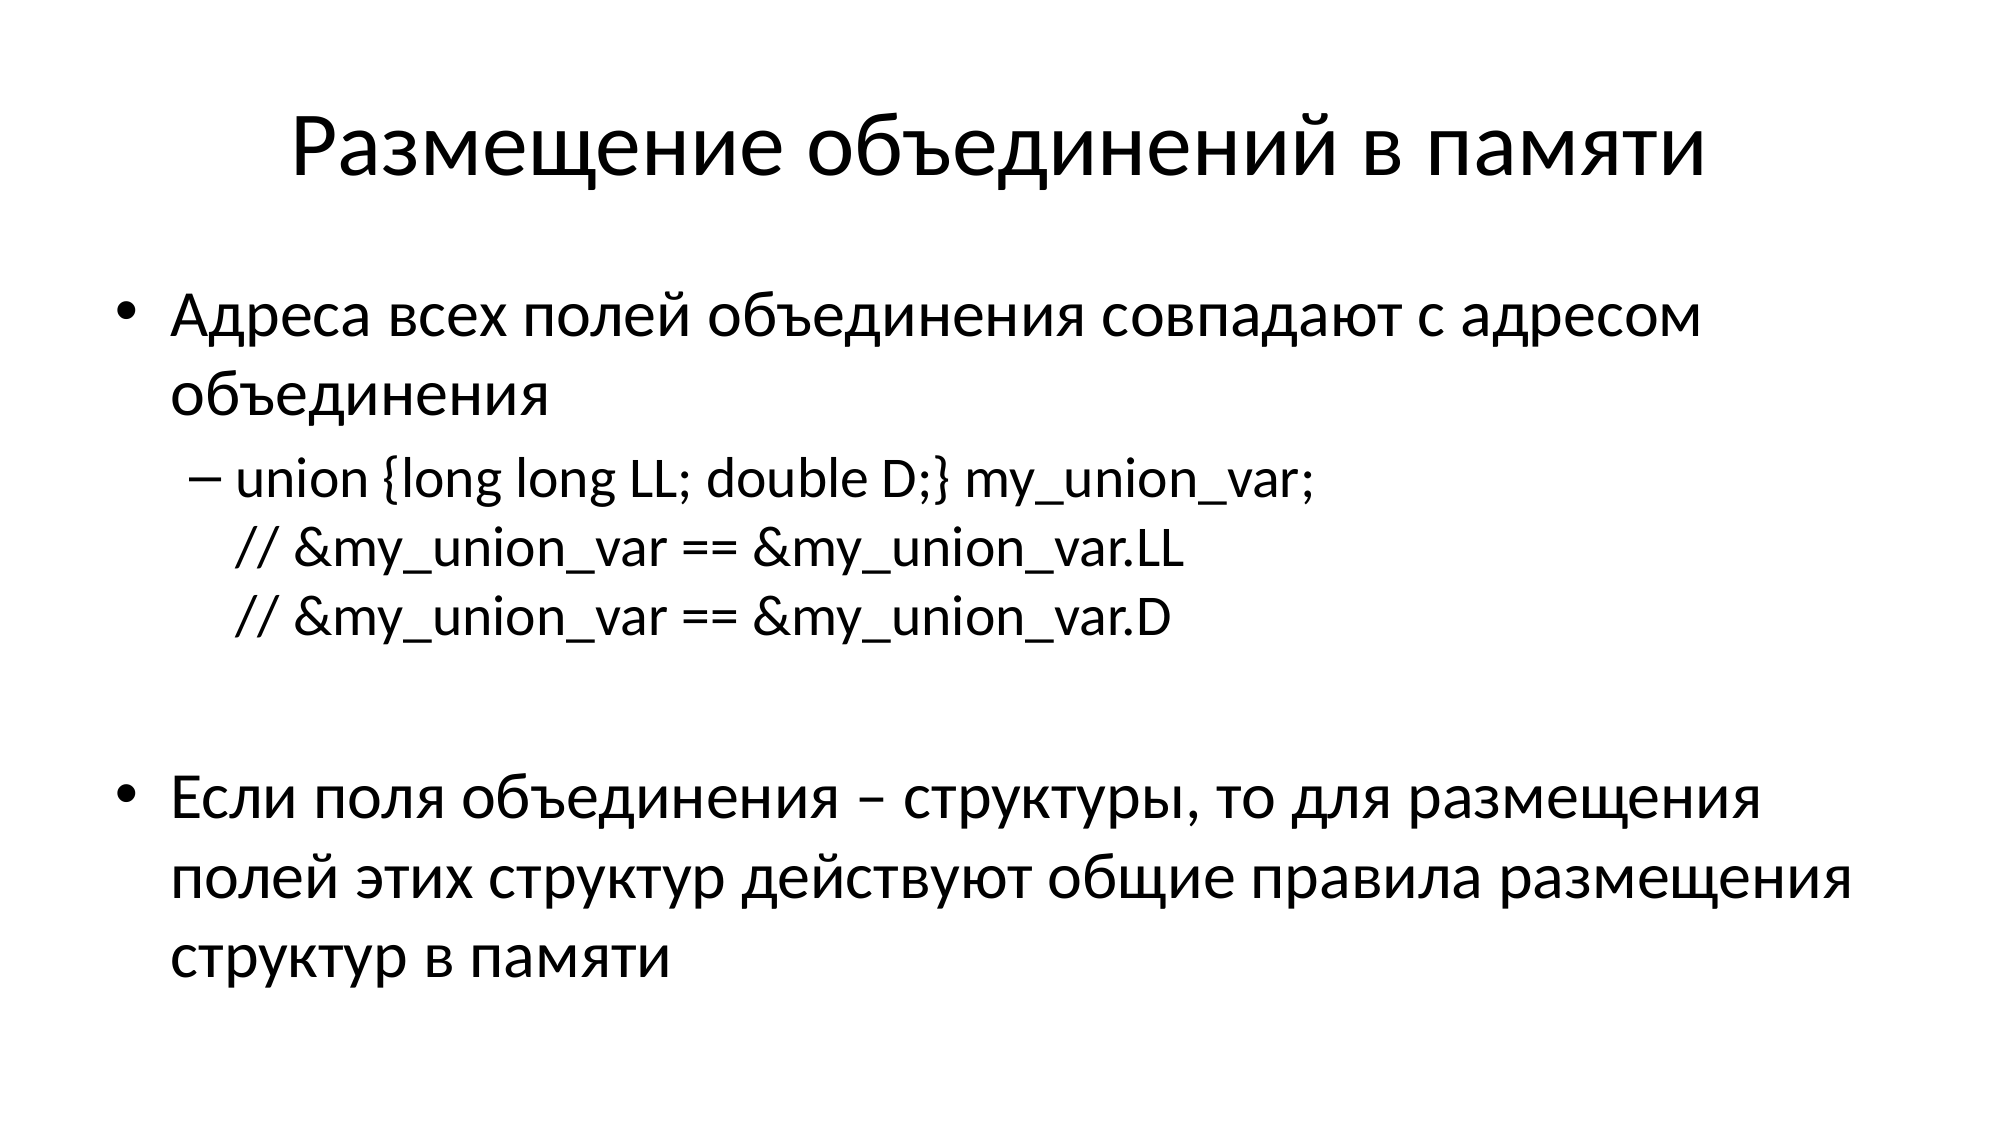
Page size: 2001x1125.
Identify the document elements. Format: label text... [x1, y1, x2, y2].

list Адреса всех полей объединения совпадают с адресом объединения union {long long LL; double D;} my_union_var; // &my_union_var == &my_union_var.LL // &my_union_var == &my_union_var.D Если поля объединения – структуры, то для размещения полей этих структур действуют общие правила размещения структур в памяти [99, 262, 1900, 1005]
title Размещение объединений в памяти [99, 45, 1900, 233]
